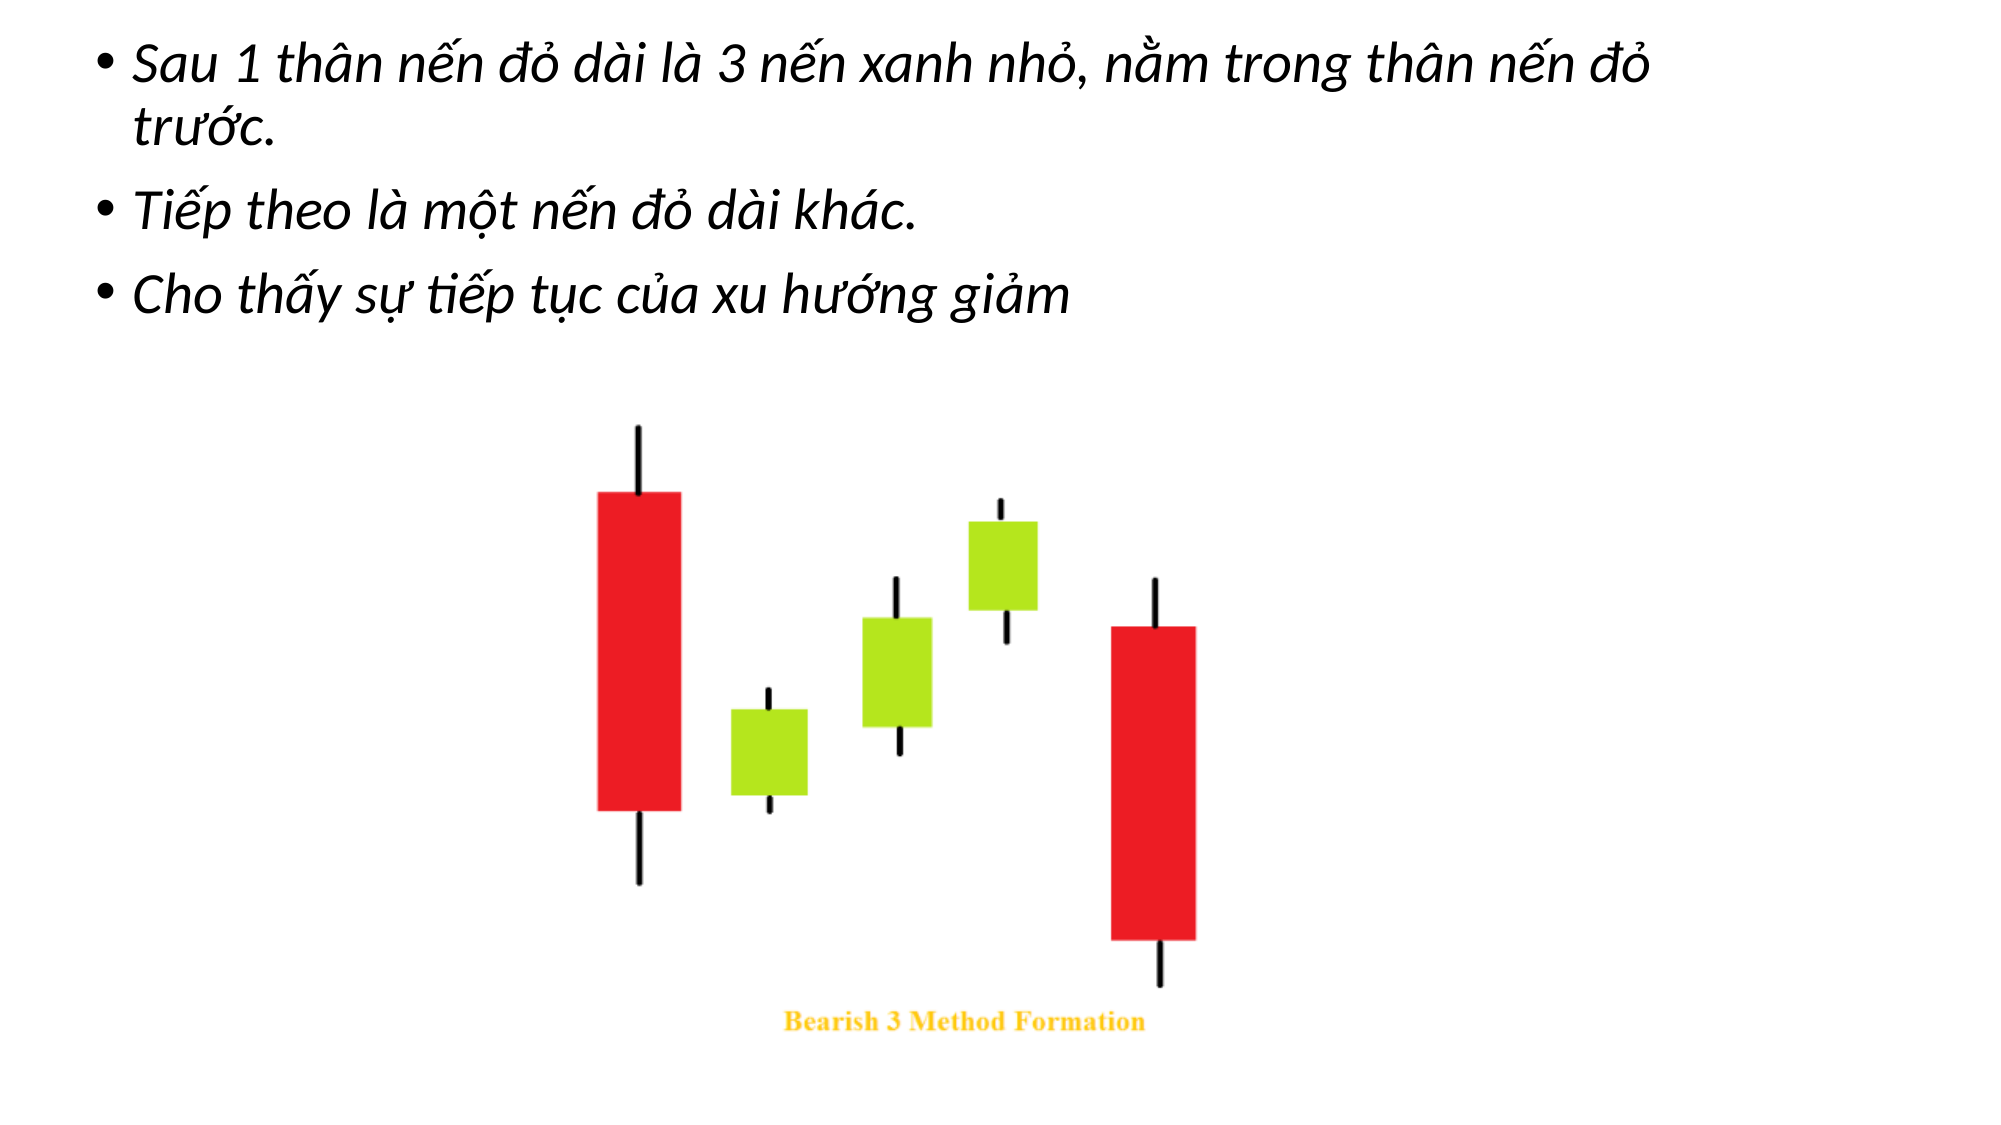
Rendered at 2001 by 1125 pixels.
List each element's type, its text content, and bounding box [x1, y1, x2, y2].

list Sau 1 thân nến đỏ dài là 3 nến xanh nhỏ, nằm trong thân nến đỏ trước. Tiếp theo là một nến đỏ dài khác. Cho thấy sự tiếp tục của xu hướng giảm [80, 24, 1806, 739]
picture [281, 381, 1604, 1068]
